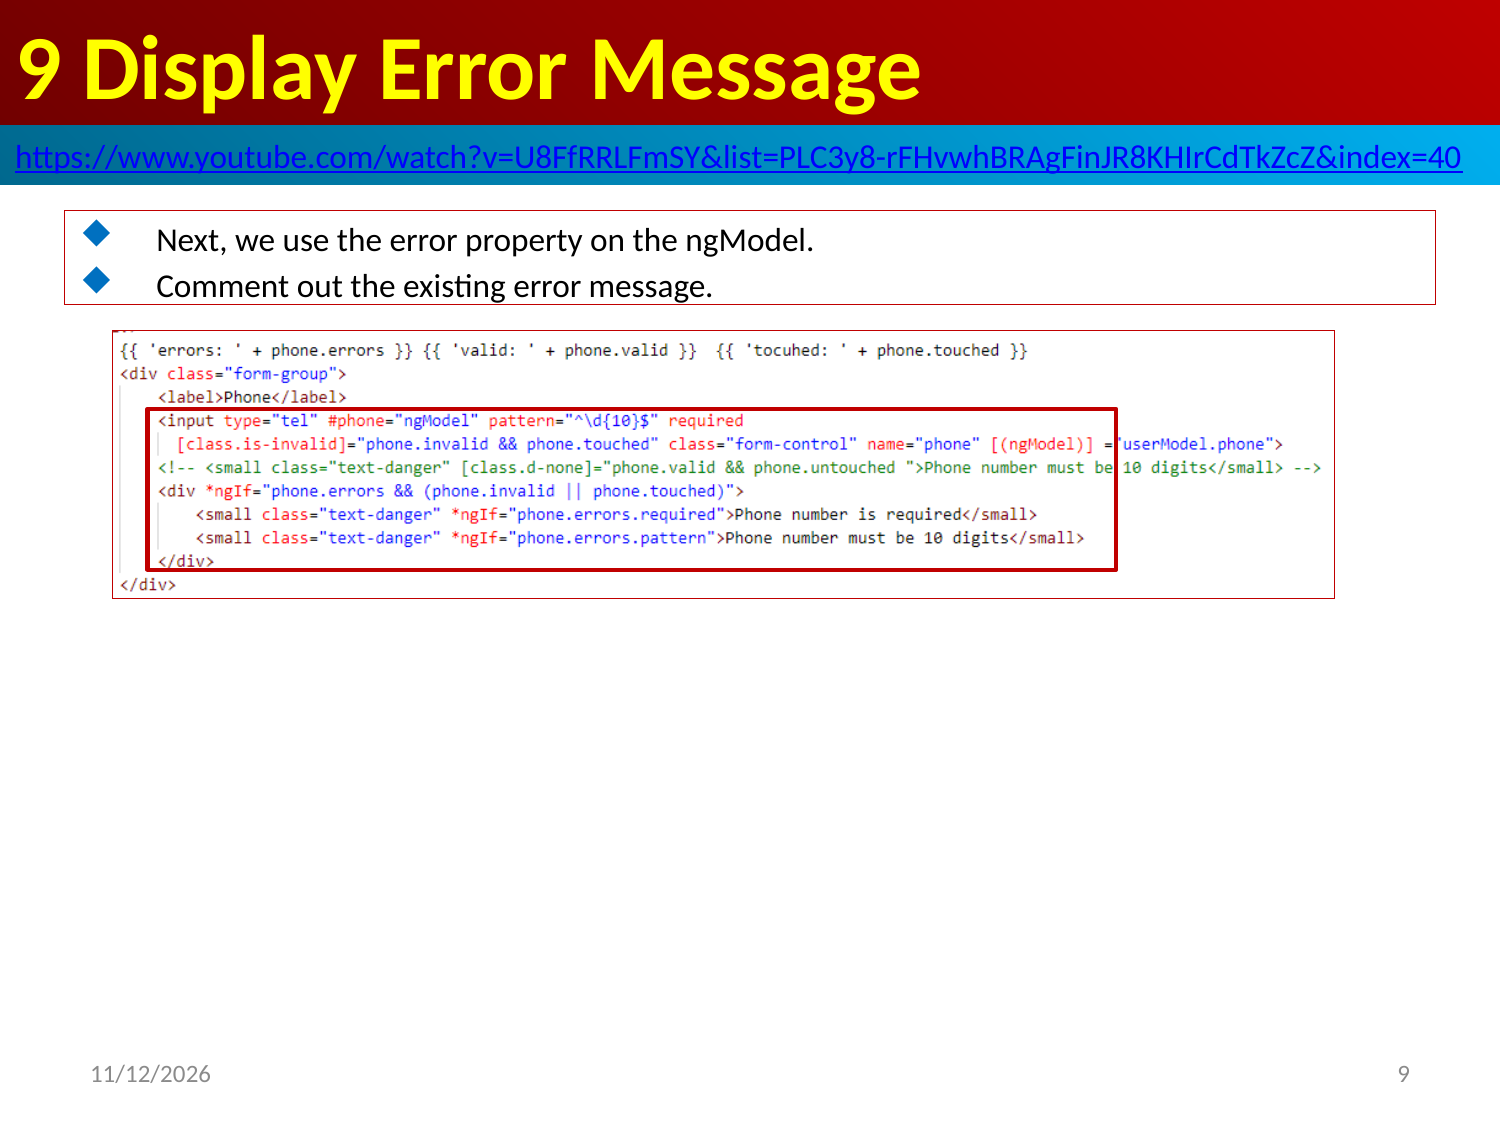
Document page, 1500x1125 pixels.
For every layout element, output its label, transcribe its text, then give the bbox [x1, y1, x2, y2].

slide_number 9 [1074, 1042, 1425, 1103]
picture [111, 330, 1335, 599]
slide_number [75, 1042, 425, 1103]
subtitle Next, we use the error property on the ngModel. Comment out the existing error message. [64, 210, 1436, 305]
text_box https://www.youtube.com/watch?v=U8FfRRLFmSY&list=PLC3y8-rFHvwhBRAgFinJR8KHIrCdTkZcZ&index=40 [0, 125, 1500, 185]
title 9 Display Error Message [0, 0, 1500, 125]
